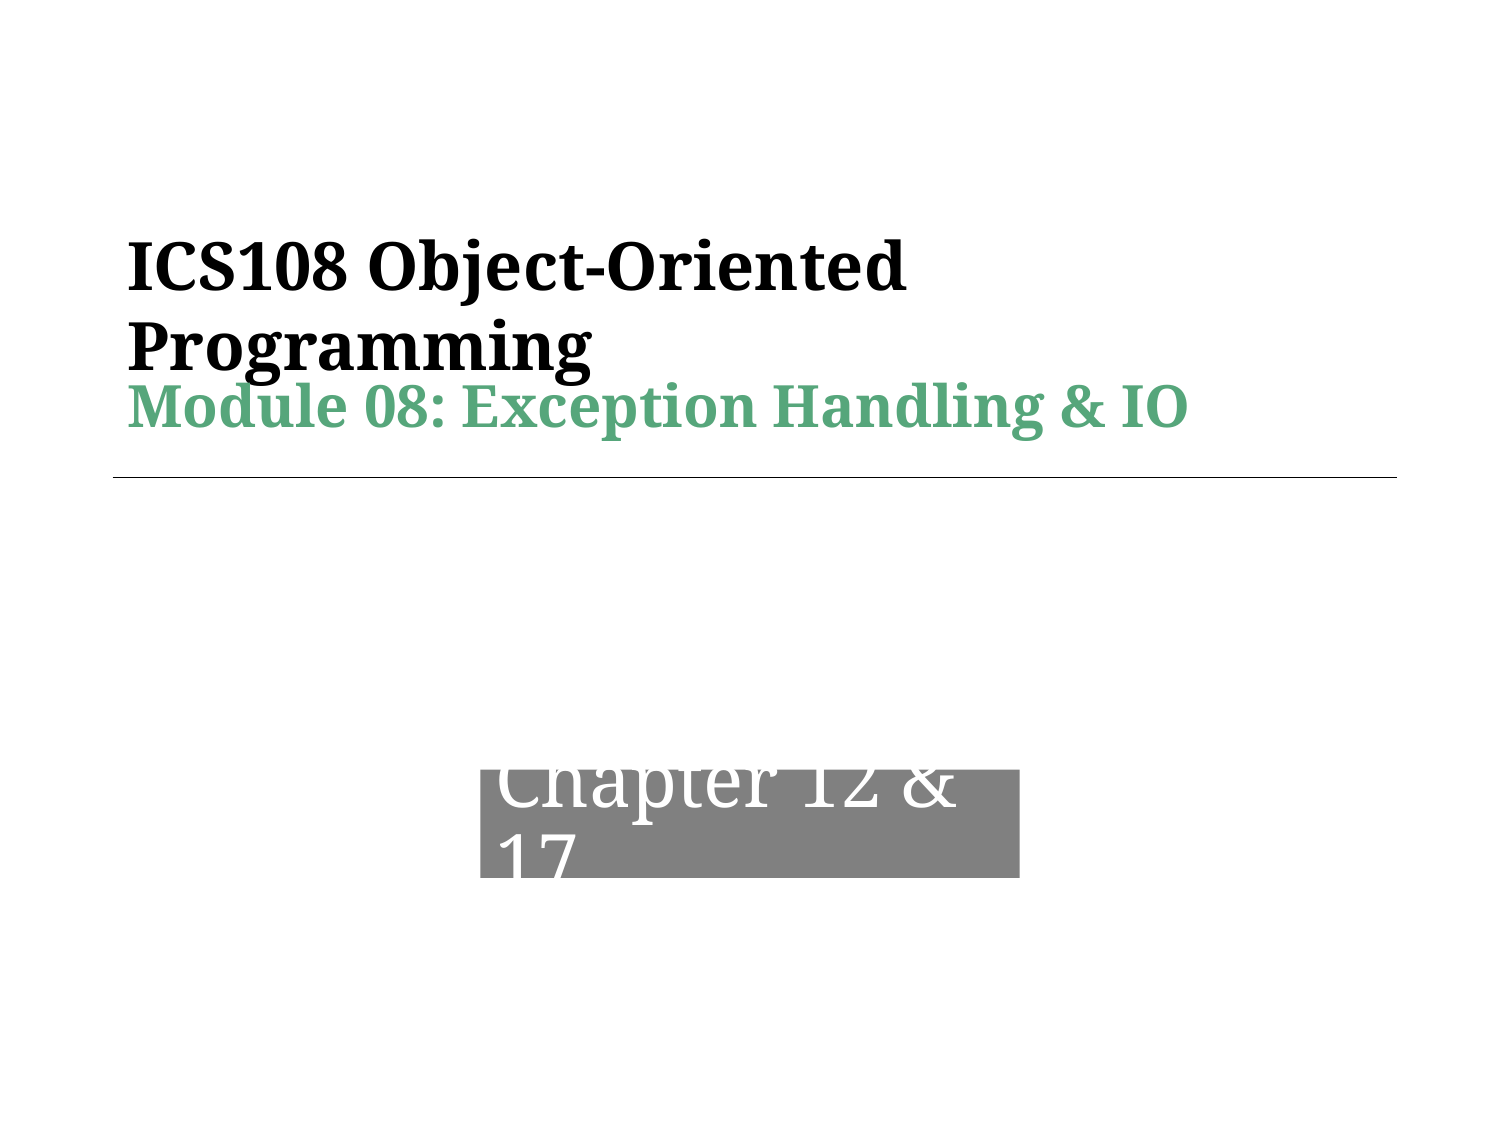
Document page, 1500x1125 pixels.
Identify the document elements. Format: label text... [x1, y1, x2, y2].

title Module 08: Exception Handling & IO [112, 339, 1388, 448]
